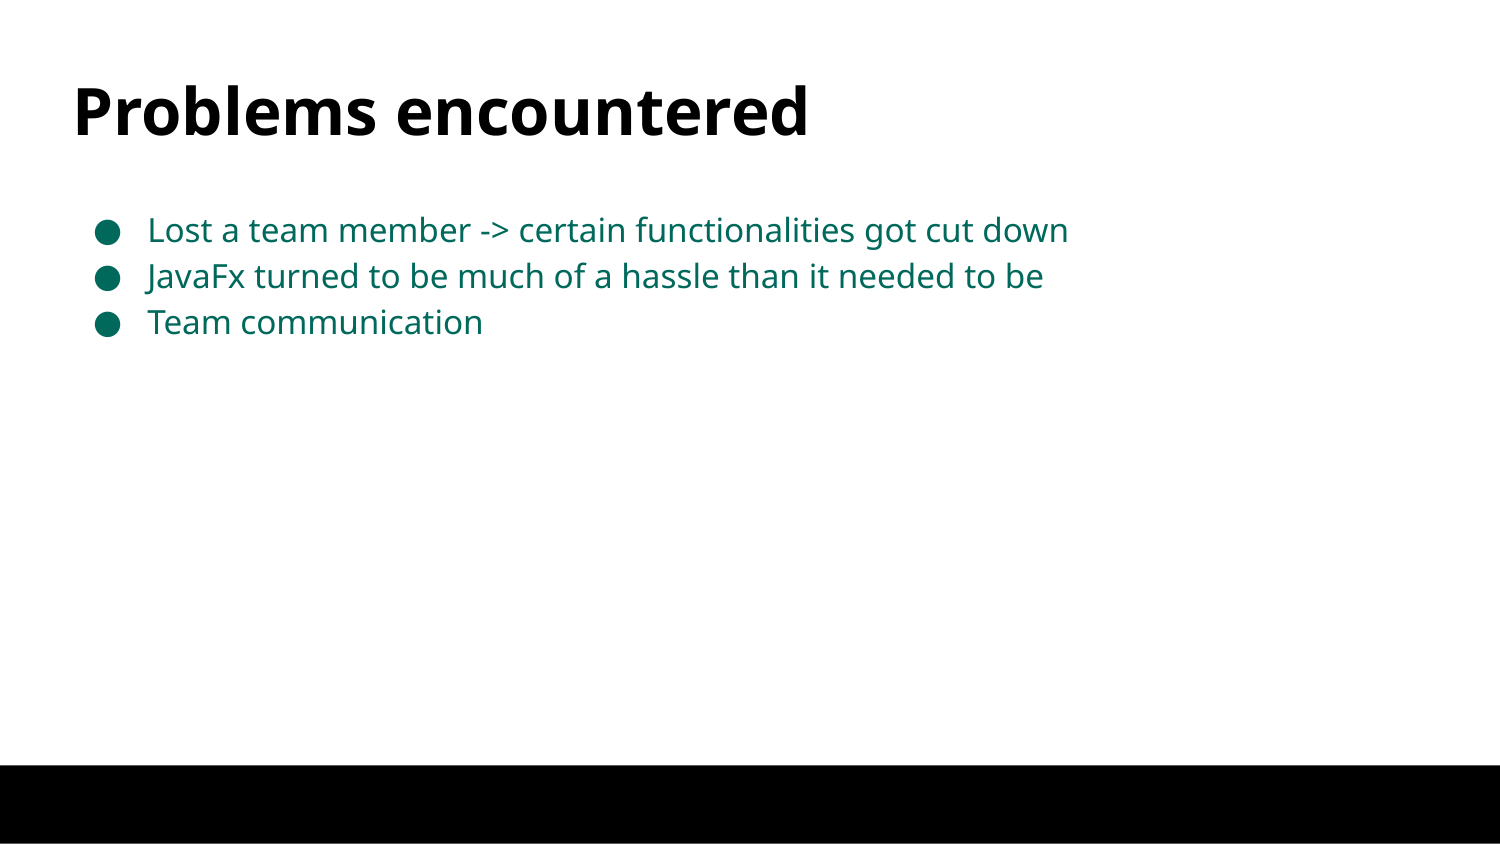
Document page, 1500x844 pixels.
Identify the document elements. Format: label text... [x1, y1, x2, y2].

title Problems encountered [57, 54, 1273, 164]
list Lost a team member -> certain functionalities got cut down JavaFx turned to be much of a hassle than it needed to be Team communication [57, 188, 1273, 709]
